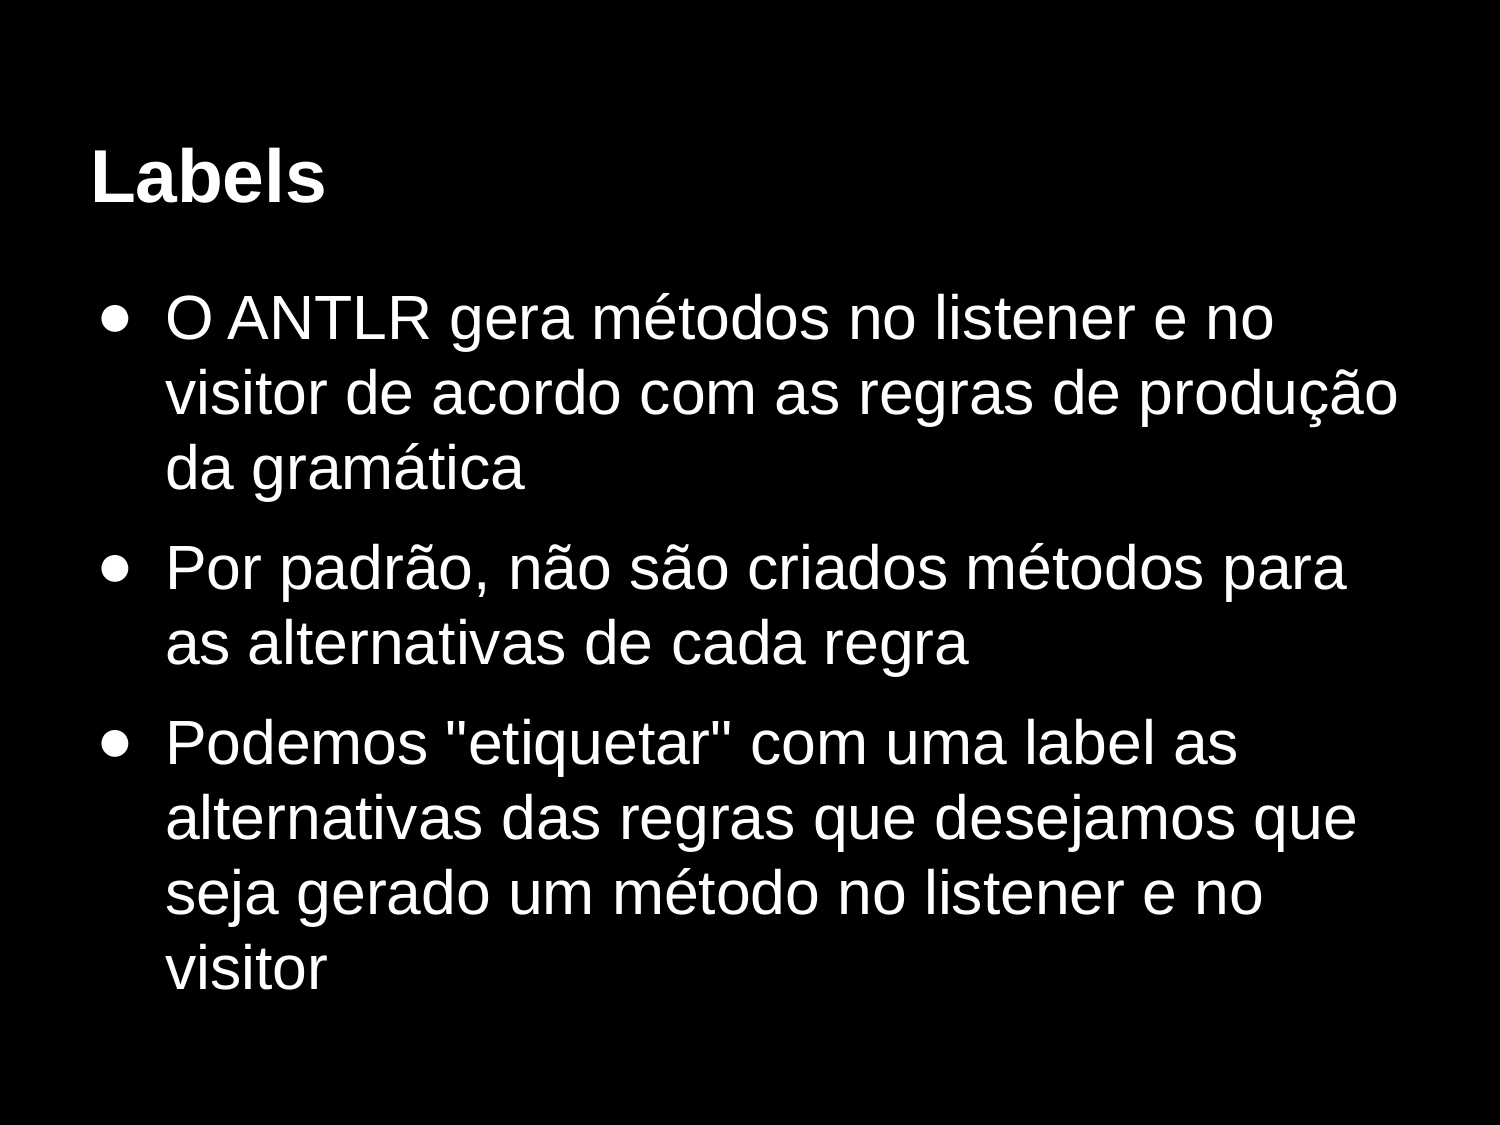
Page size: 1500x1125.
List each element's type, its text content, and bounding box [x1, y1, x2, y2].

list O ANTLR gera métodos no listener e no visitor de acordo com as regras de produção da gramática Por padrão, não são criados métodos para as alternativas de cada regra Podemos "etiquetar" com uma label as alternativas das regras que desejamos que seja gerado um método no listener e no visitor [75, 262, 1425, 1078]
title Labels [75, 45, 1425, 233]
